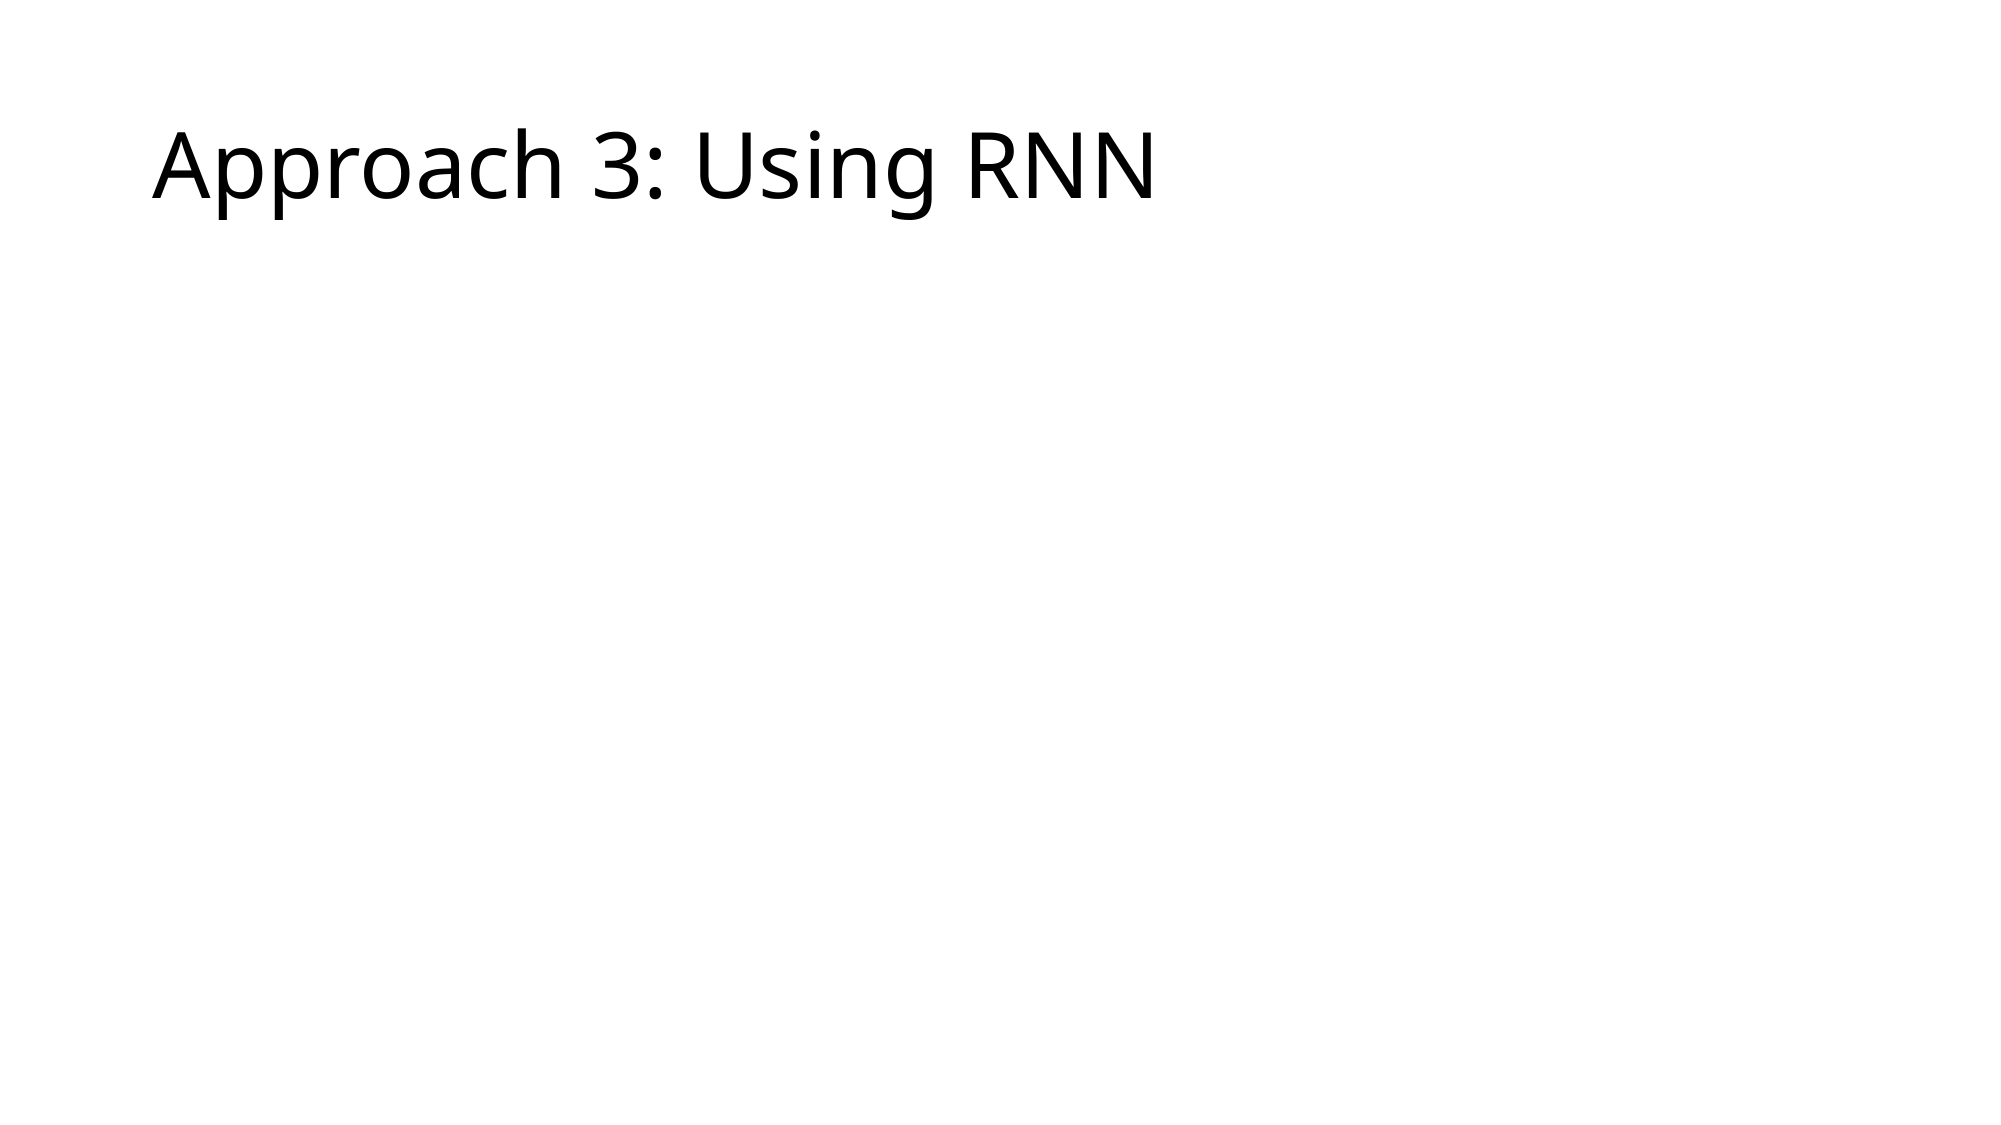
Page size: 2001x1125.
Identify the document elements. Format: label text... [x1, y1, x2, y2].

title Approach 3: Using RNN [137, 59, 1863, 278]
